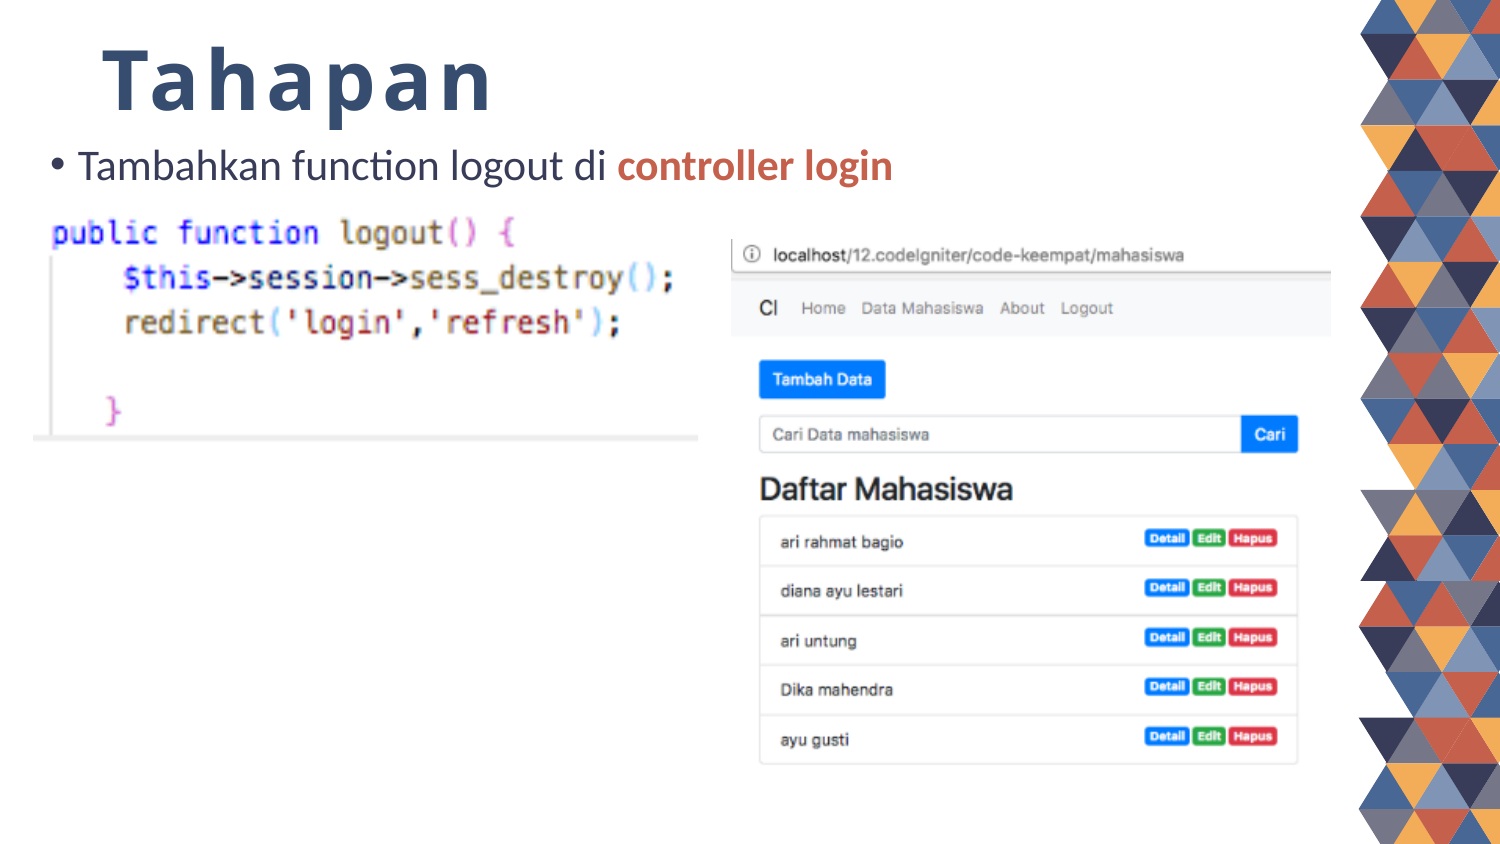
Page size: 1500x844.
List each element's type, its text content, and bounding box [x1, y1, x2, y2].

text_box Tambahkan function logout di controller login [35, 135, 1386, 809]
picture [33, 197, 699, 445]
text_box Tahapan [86, 27, 509, 135]
picture [731, 239, 1331, 787]
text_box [1331, 351, 1500, 493]
